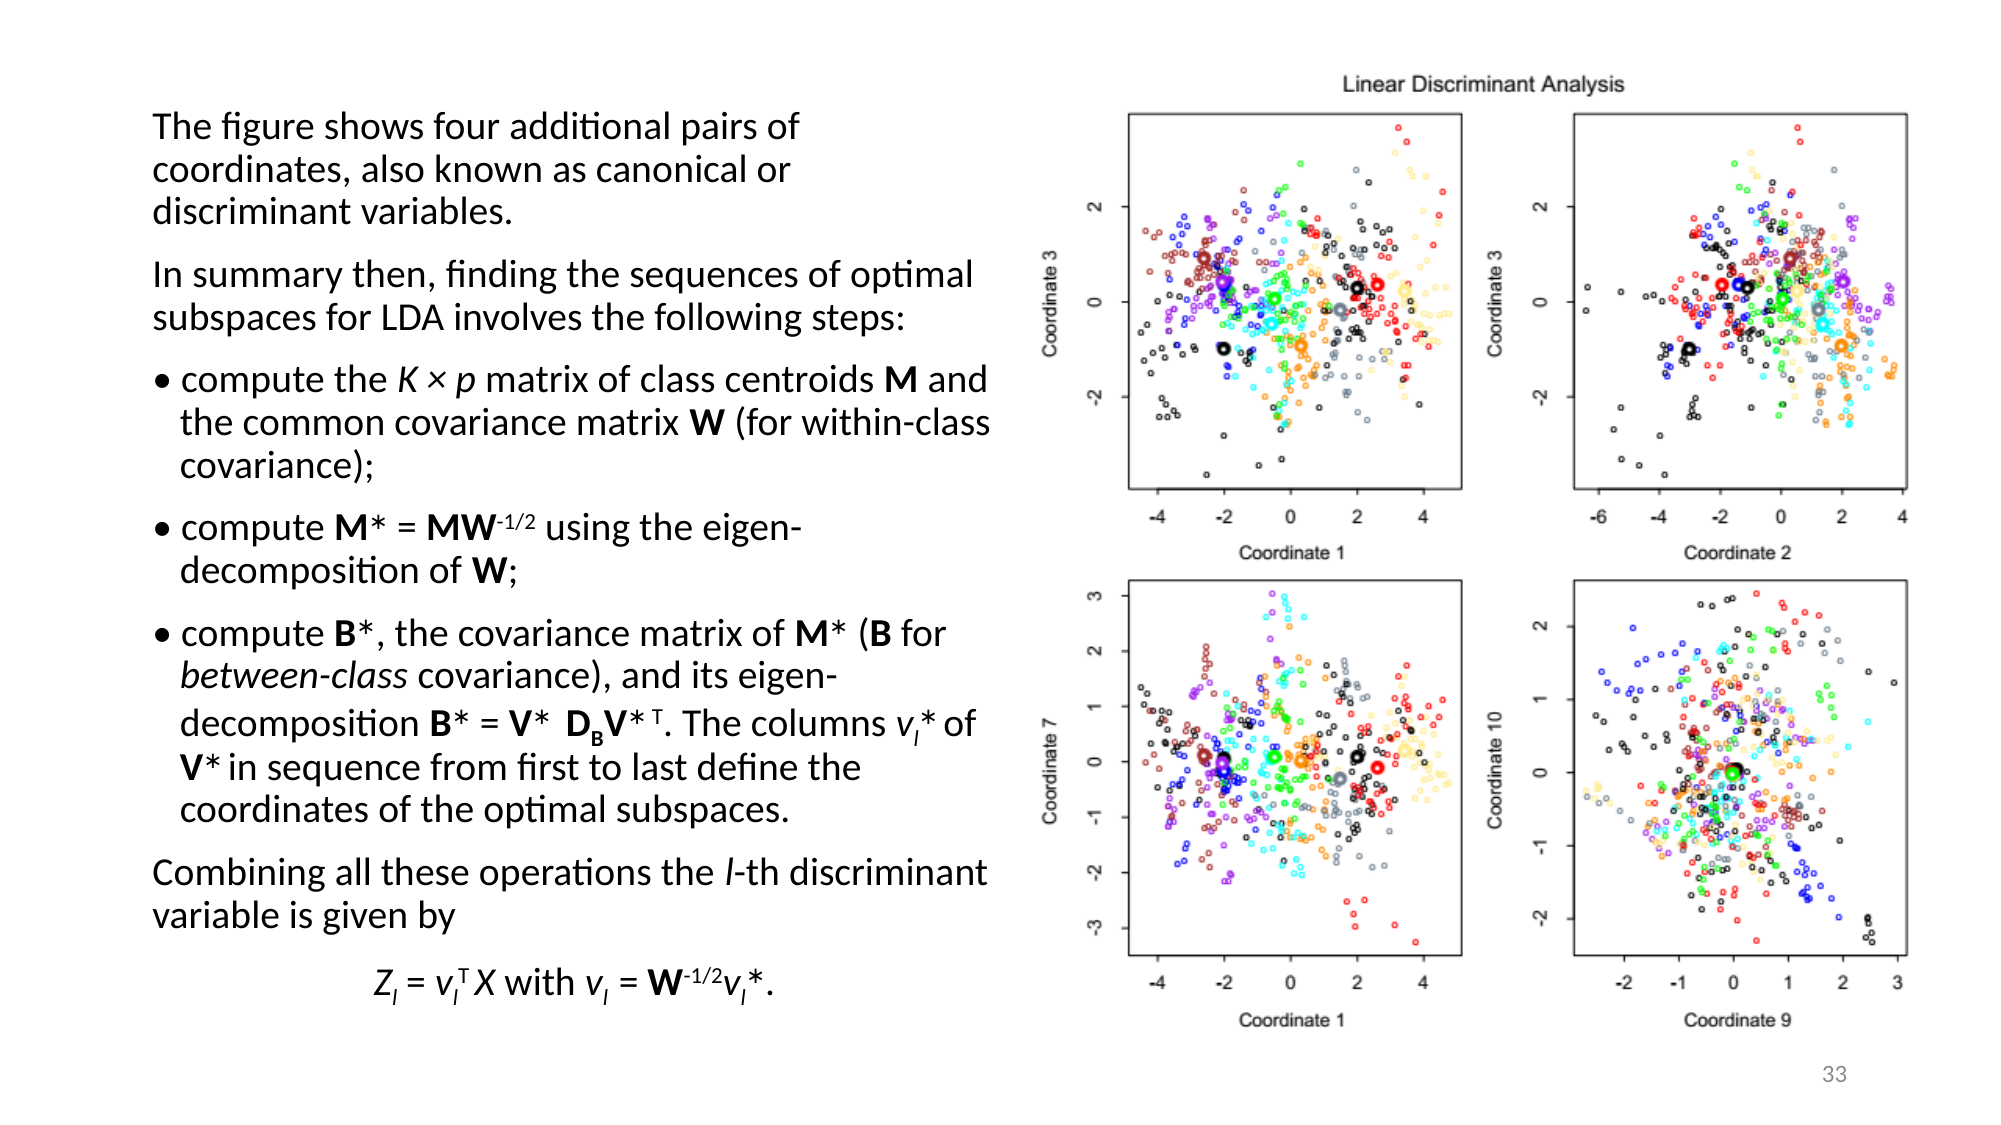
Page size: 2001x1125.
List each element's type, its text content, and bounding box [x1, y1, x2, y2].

list The figure shows four additional pairs of coordinates, also known as canonical or discriminant variables. In summary then, finding the sequences of optimal subspaces for LDA involves the following steps: • compute the K × p matrix of class centroids M and the common covariance matrix W (for within-class covariance); • compute M∗ = MW-1/2 using the eigen-decomposition of W; • compute B∗, the covariance matrix of M∗ (B for between-class covariance), and its eigen-decomposition B∗ = V∗ DBV∗ T. The columns vl∗ of V∗ in sequence from first to last define the coordinates of the optimal subspaces. Combining all these operations the l-th discriminant variable is given by Zl = vlT X with vl = W-1/2vl∗. [137, 97, 1011, 1014]
picture [1011, 67, 1935, 1044]
slide_number 33 [1412, 1044, 1863, 1103]
